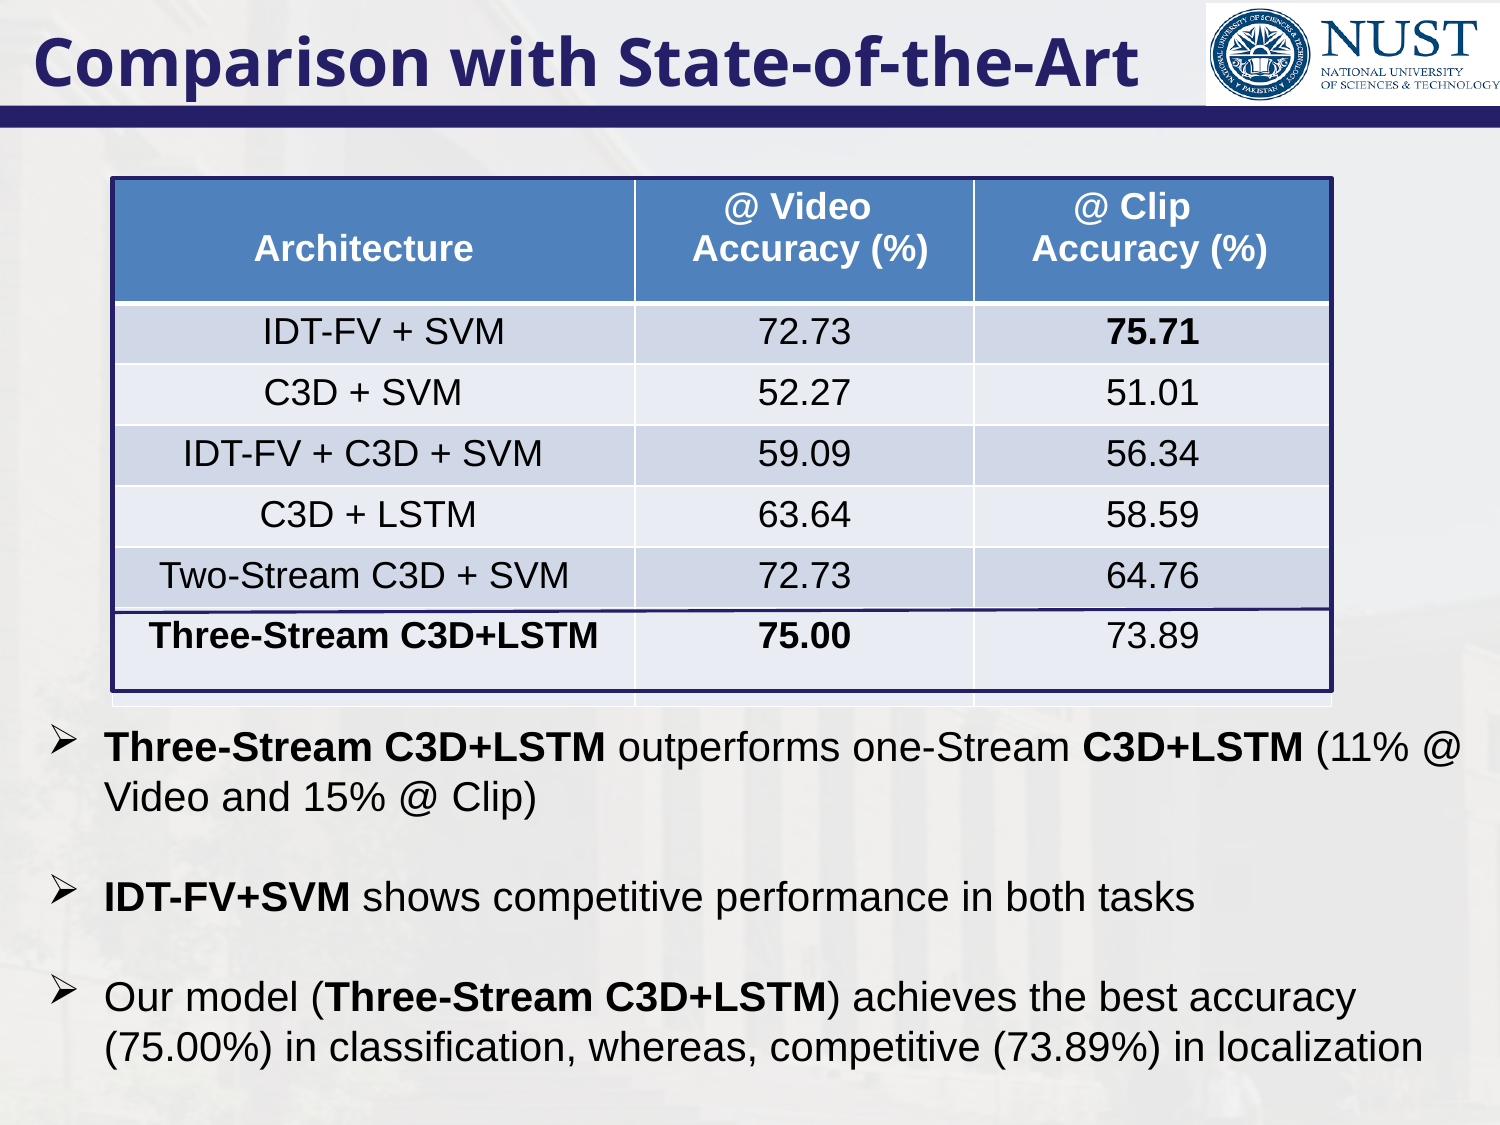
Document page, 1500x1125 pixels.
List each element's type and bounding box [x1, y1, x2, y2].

picture [0, 0, 1500, 1125]
text_box [112, 608, 1332, 613]
